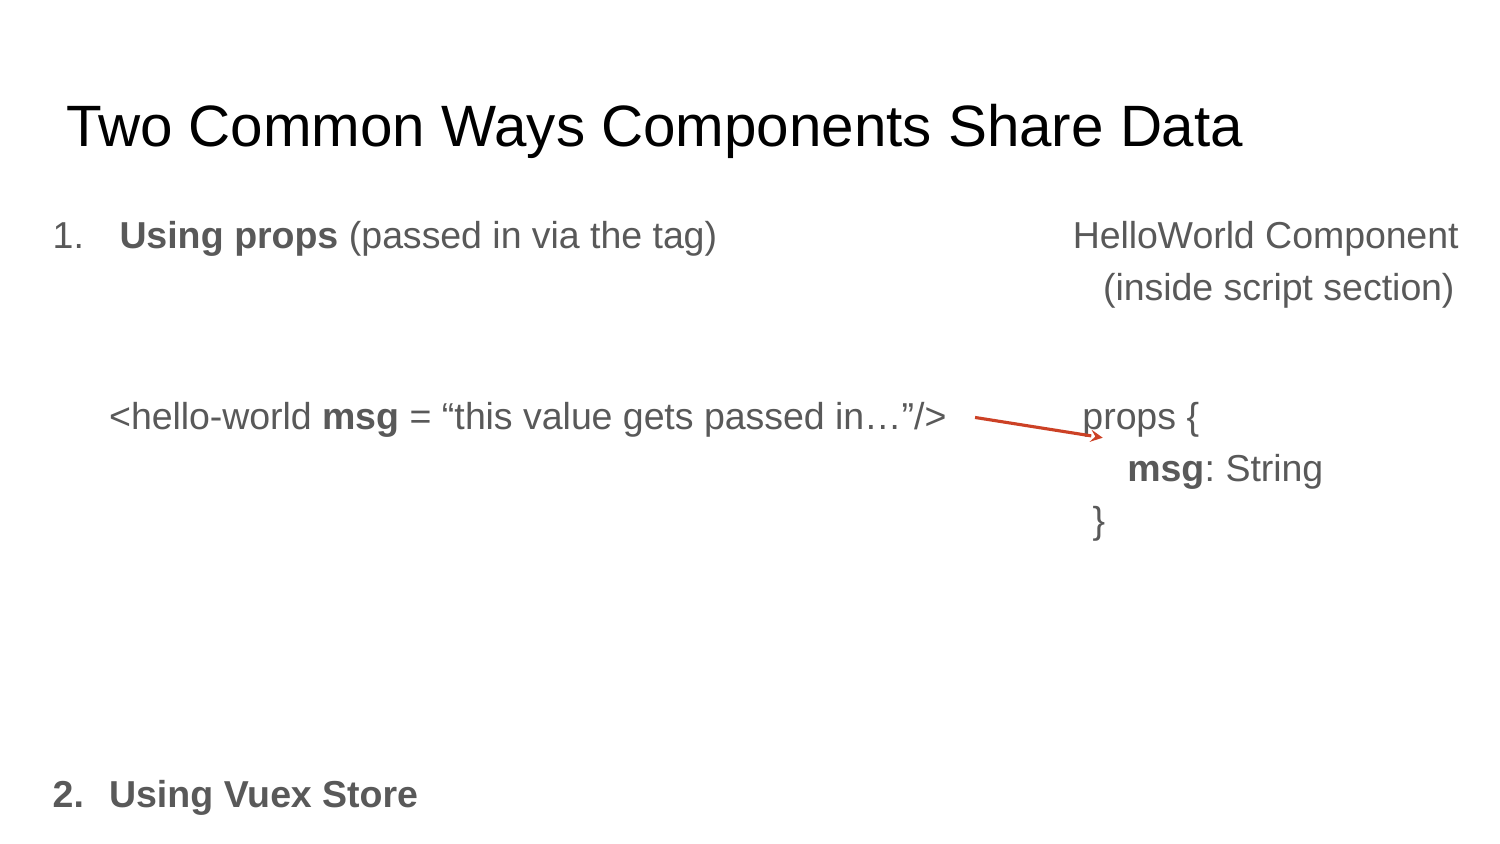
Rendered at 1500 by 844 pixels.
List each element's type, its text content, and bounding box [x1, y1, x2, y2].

title Two Common Ways Components Share Data [51, 72, 1449, 167]
list Using props (passed in via the tag) HelloWorld Component (inside script section) <hello-world msg = “this value gets passed in…”/> props { msg: String } Using Vuex Store [19, 189, 1486, 750]
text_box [974, 417, 1103, 438]
